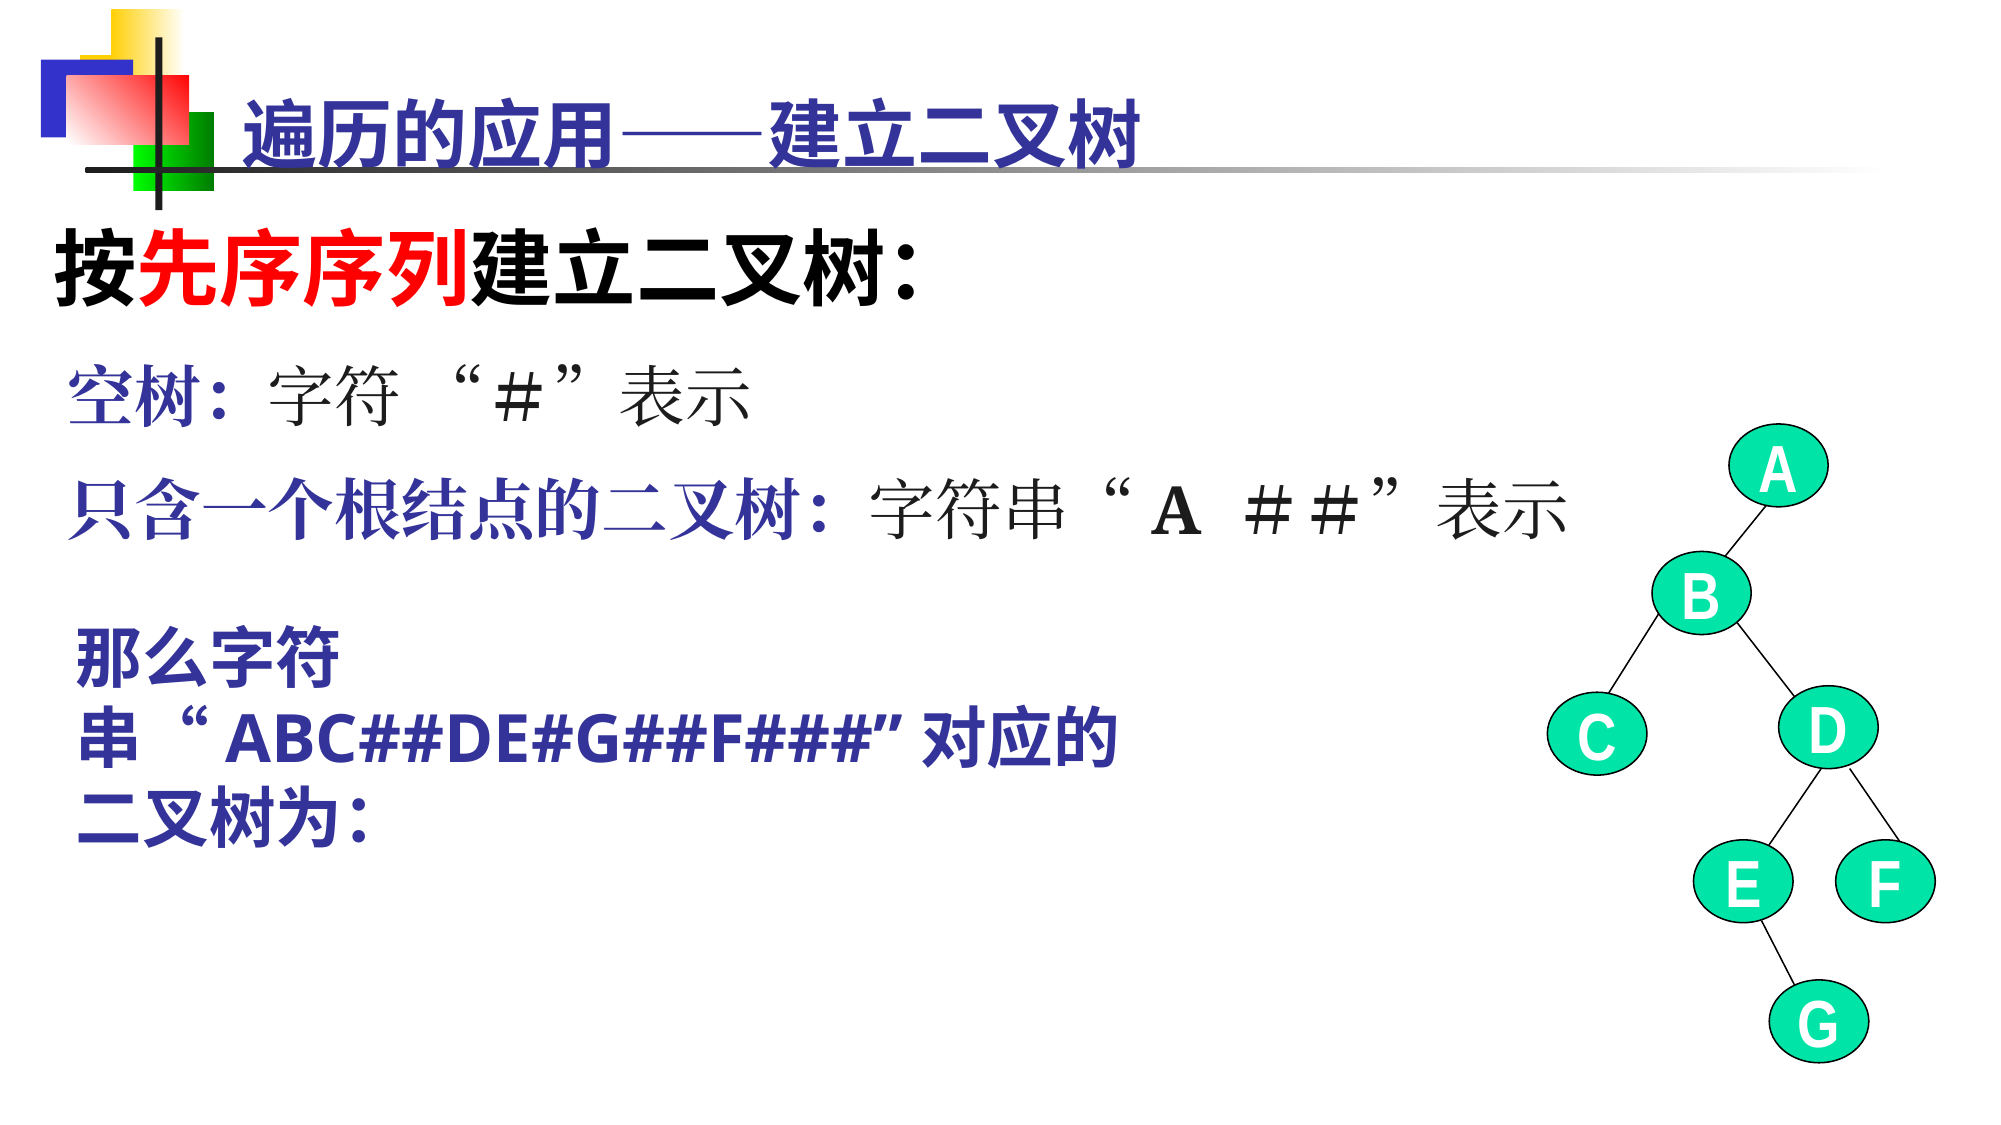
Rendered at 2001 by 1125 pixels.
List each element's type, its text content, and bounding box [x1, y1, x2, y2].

text_box 空树：字符 “＃”表示 只含一个根结点的二叉树：字符串“A ＃＃”表示 [52, 346, 1606, 555]
text_box 按先序序列建立二叉树： [38, 209, 984, 324]
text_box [1547, 423, 1936, 1063]
text_box 遍历的应用——建立二叉树 [228, 79, 1503, 188]
text_box 那么字符串“ABC##DE#G##F###”对应的二叉树为： [60, 608, 1188, 864]
